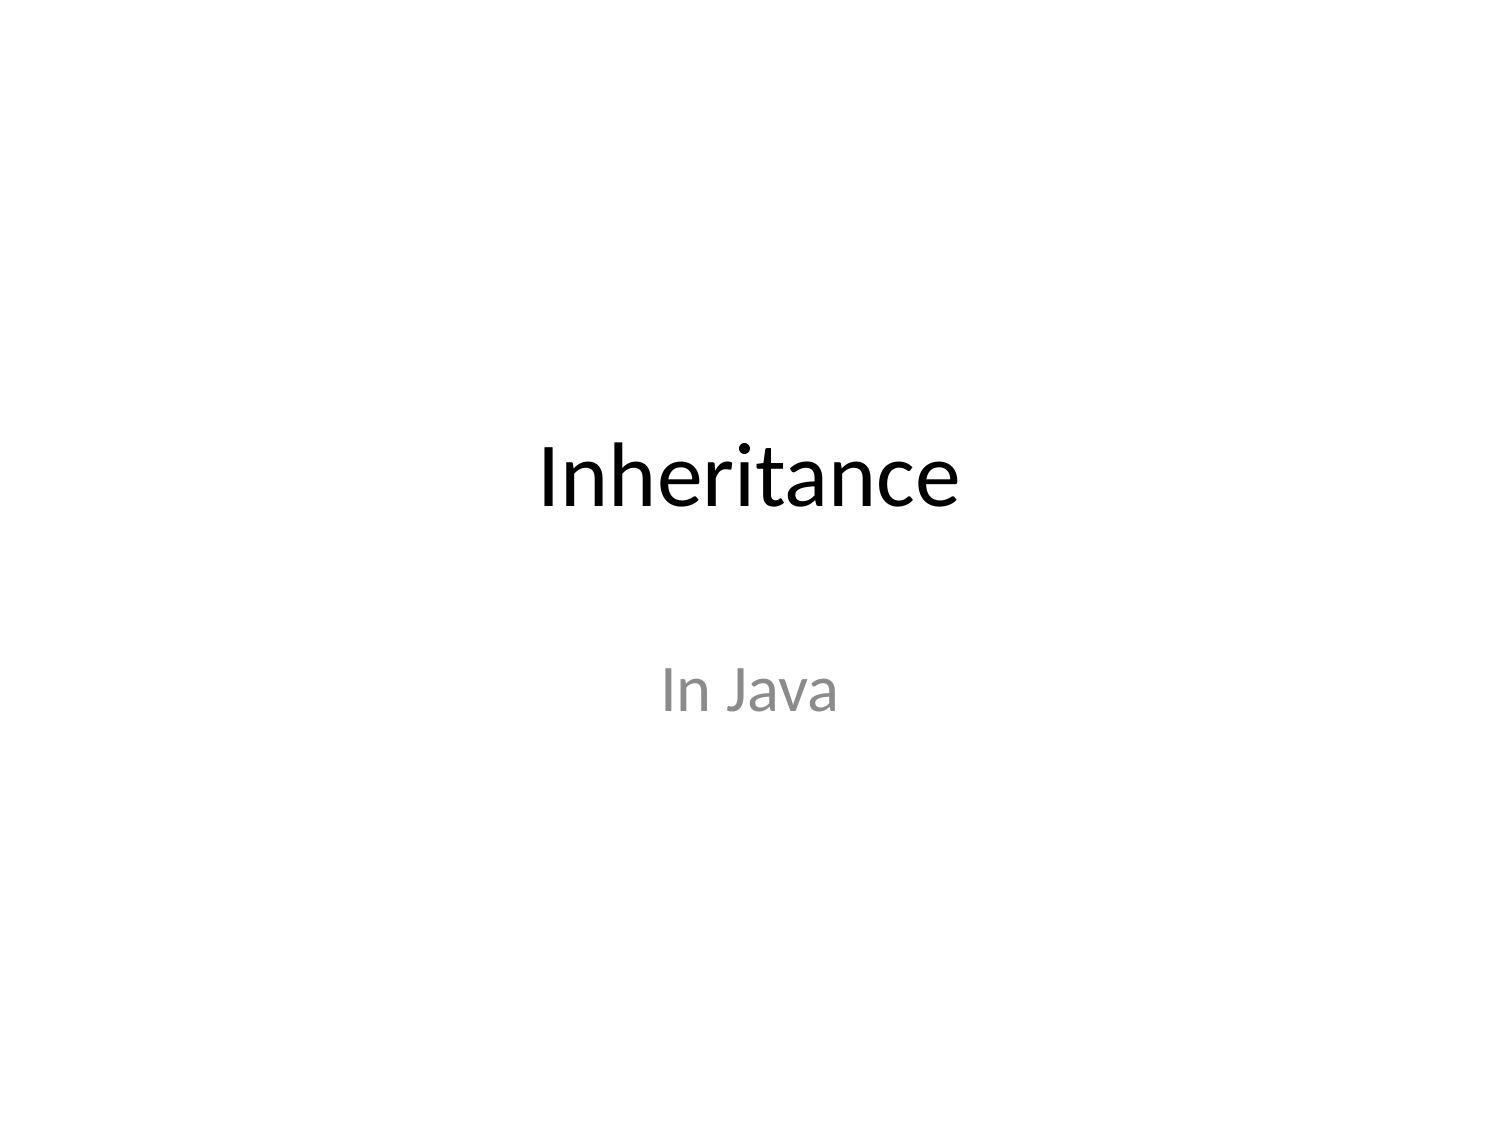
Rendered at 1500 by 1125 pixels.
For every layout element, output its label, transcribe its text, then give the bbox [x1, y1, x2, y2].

title Inheritance [112, 349, 1388, 591]
subtitle In Java [225, 637, 1275, 925]
